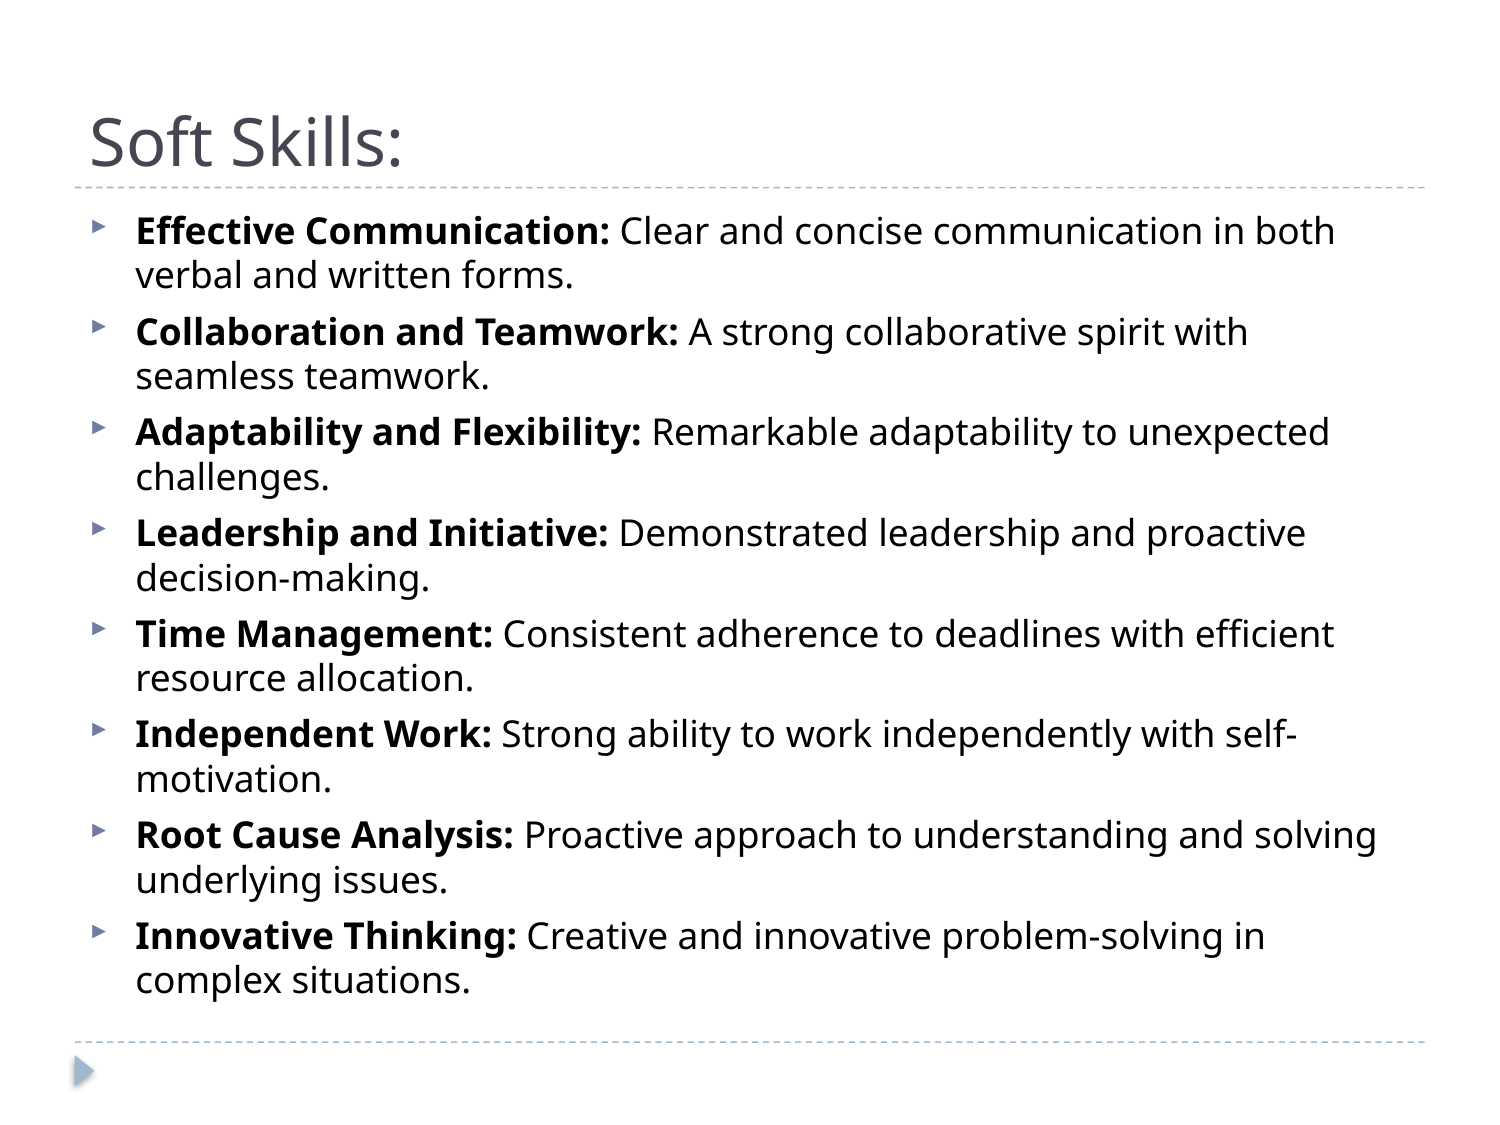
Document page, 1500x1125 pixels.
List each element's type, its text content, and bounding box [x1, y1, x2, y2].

title Soft Skills: [75, 24, 1425, 188]
list Effective Communication: Clear and concise communication in both verbal and written forms. Collaboration and Teamwork: A strong collaborative spirit with seamless teamwork. Adaptability and Flexibility: Remarkable adaptability to unexpected challenges. Leadership and Initiative: Demonstrated leadership and proactive decision-making. Time Management: Consistent adherence to deadlines with efficient resource allocation. Independent Work: Strong ability to work independently with self-motivation. Root Cause Analysis: Proactive approach to understanding and solving underlying issues. Innovative Thinking: Creative and innovative problem-solving in complex situations. [75, 200, 1425, 1010]
